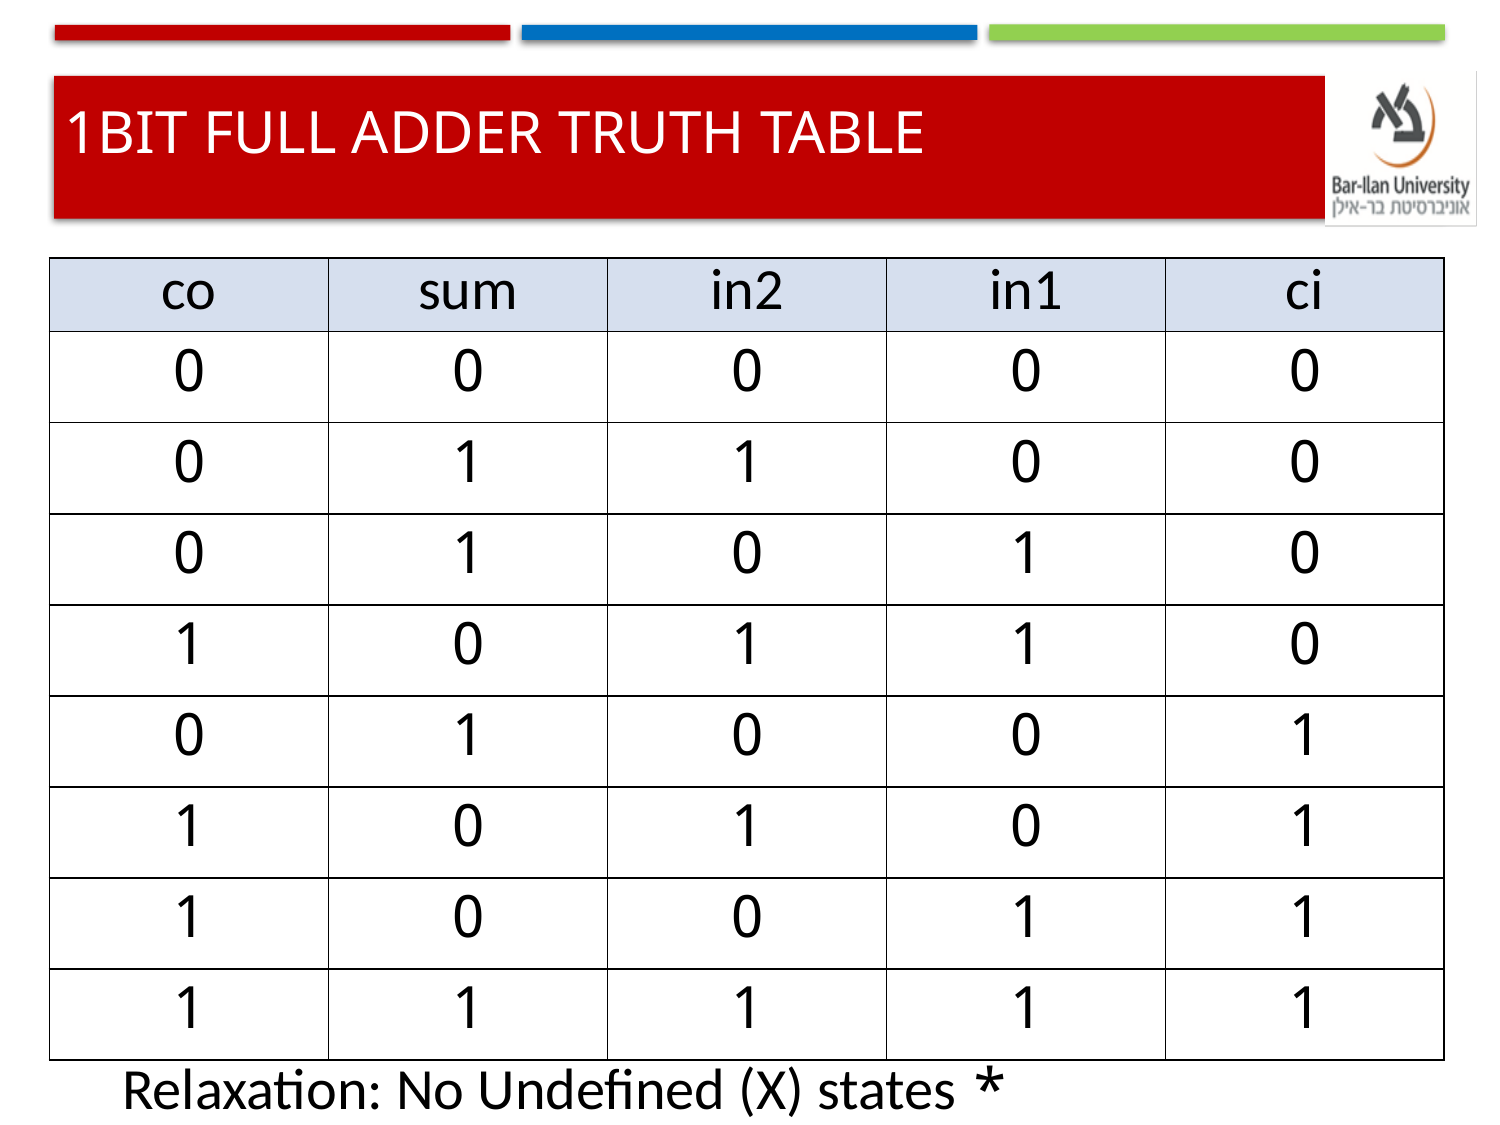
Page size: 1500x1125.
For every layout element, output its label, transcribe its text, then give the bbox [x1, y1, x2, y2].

table_cell 1 [1166, 879, 1443, 968]
table_cell 0 [50, 697, 328, 786]
table_cell 1 [887, 879, 1165, 968]
table_cell 1 [329, 970, 607, 1043]
title 1bit Full Adder Truth Table [49, 83, 1450, 173]
table_cell 0 [887, 423, 1165, 513]
table_cell 0 [329, 788, 607, 877]
table_cell 0 [887, 332, 1165, 422]
table_cell 0 [329, 606, 607, 695]
table_cell 0 [329, 879, 607, 968]
table_cell 1 [50, 606, 328, 695]
table_header in1 [887, 259, 1165, 331]
table_cell 1 [329, 423, 607, 513]
table_cell 0 [50, 332, 328, 422]
table_cell 0 [608, 332, 886, 422]
table_cell 0 [50, 515, 328, 604]
table_cell 1 [608, 606, 886, 695]
table_cell 1 [887, 515, 1165, 604]
table_cell 1 [887, 970, 1165, 1059]
table_header co [50, 259, 328, 331]
table_cell 0 [887, 788, 1165, 877]
table_cell 0 [1166, 332, 1443, 422]
table_cell 0 [608, 697, 886, 786]
table_cell 1 [329, 697, 607, 786]
table_cell 1 [50, 970, 328, 1043]
table_cell 0 [1166, 423, 1443, 513]
table_cell 0 [608, 879, 886, 968]
table_cell 0 [887, 697, 1165, 786]
table_cell 1 [1166, 697, 1443, 786]
table_cell 1 [608, 970, 886, 1043]
table_cell 1 [50, 788, 328, 877]
table_cell 0 [608, 515, 886, 604]
table_cell 1 [1166, 970, 1443, 1059]
table_cell 0 [1166, 606, 1443, 695]
table_cell 1 [329, 515, 607, 604]
table_cell 1 [1166, 788, 1443, 877]
table_header ci [1166, 259, 1443, 331]
table_cell 0 [50, 423, 328, 513]
picture [1325, 71, 1478, 228]
table_cell 1 [50, 879, 328, 968]
table_header in2 [608, 259, 886, 331]
table_cell 0 [329, 332, 607, 422]
table_cell 1 [887, 606, 1165, 695]
text_box * Relaxation: No Undefined (X) states [49, 1043, 1081, 1125]
table_cell 0 [1166, 515, 1443, 604]
table_cell 1 [608, 423, 886, 513]
table_header sum [329, 259, 607, 331]
table_cell 1 [608, 788, 886, 877]
